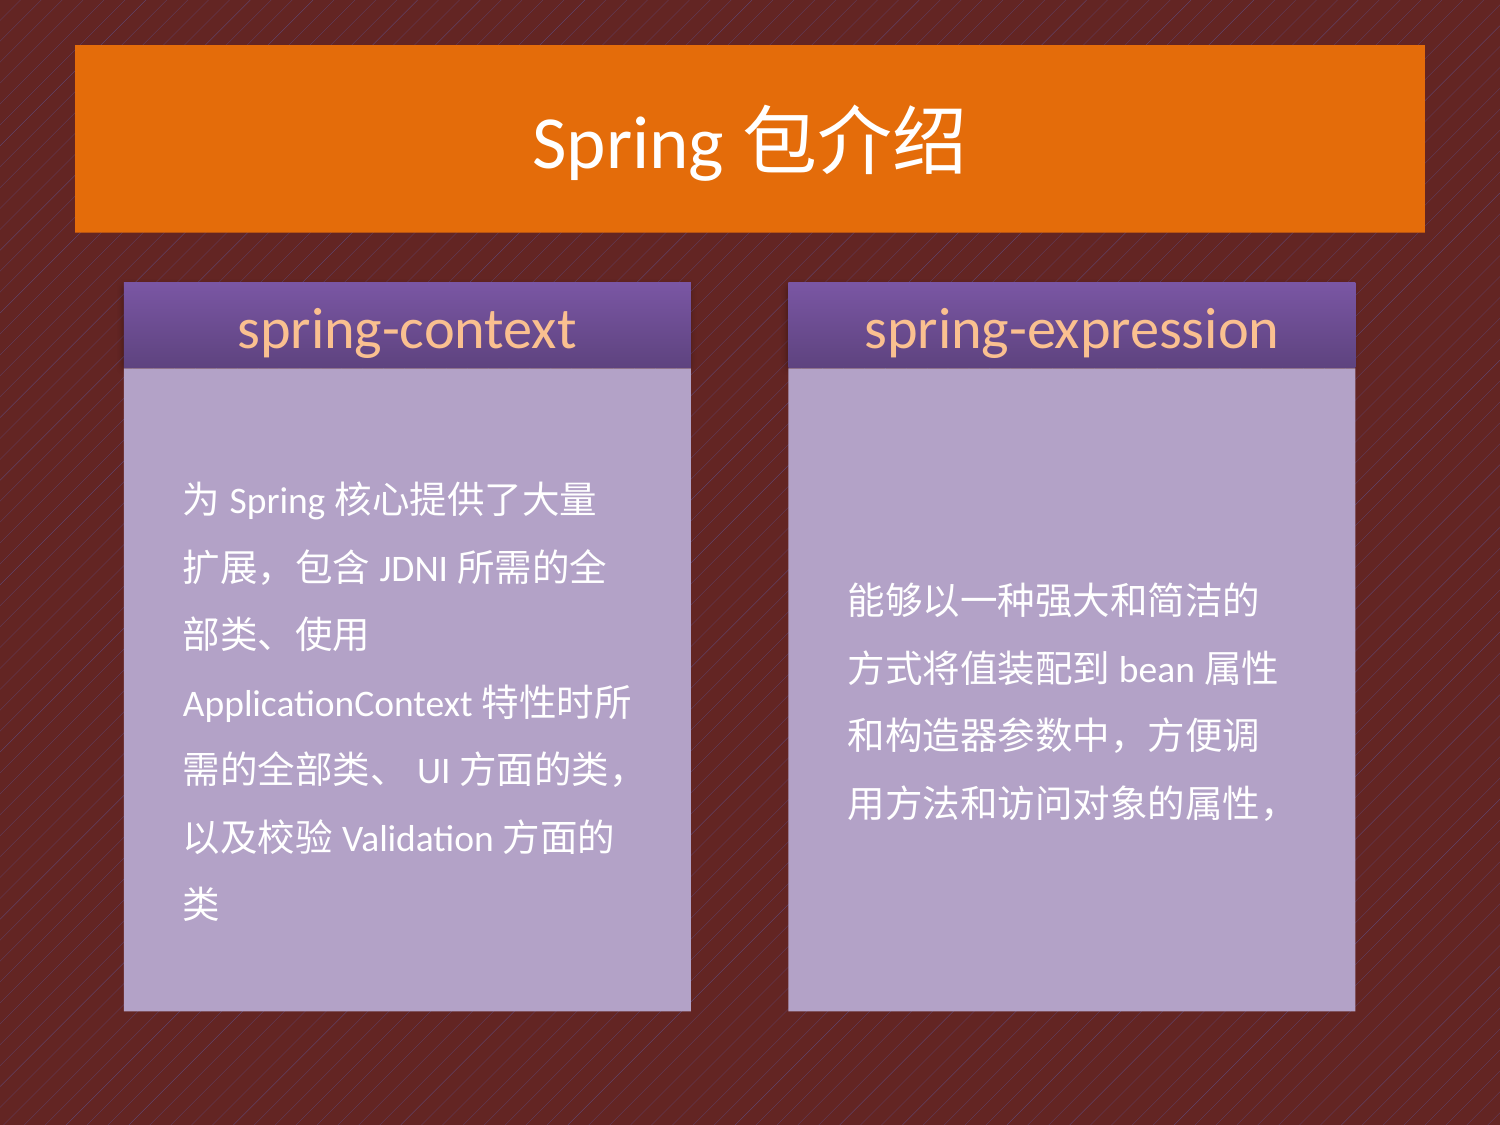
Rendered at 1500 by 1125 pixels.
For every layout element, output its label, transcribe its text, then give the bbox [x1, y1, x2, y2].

text_box spring-context [123, 282, 691, 366]
text_box 能够以一种强大和简洁的方式将值装配到bean属性和构造器参数中，方便调用方法和访问对象的属性， [786, 366, 1357, 1013]
title Spring包介绍 [75, 45, 1425, 233]
text_box 为Spring核心提供了大量扩展，包含JDNI所需的全部类、使用ApplicationContext特性时所需的全部类、UI方面的类，以及校验Validation方面的类 [122, 366, 693, 1013]
text_box spring-expression [788, 282, 1356, 366]
